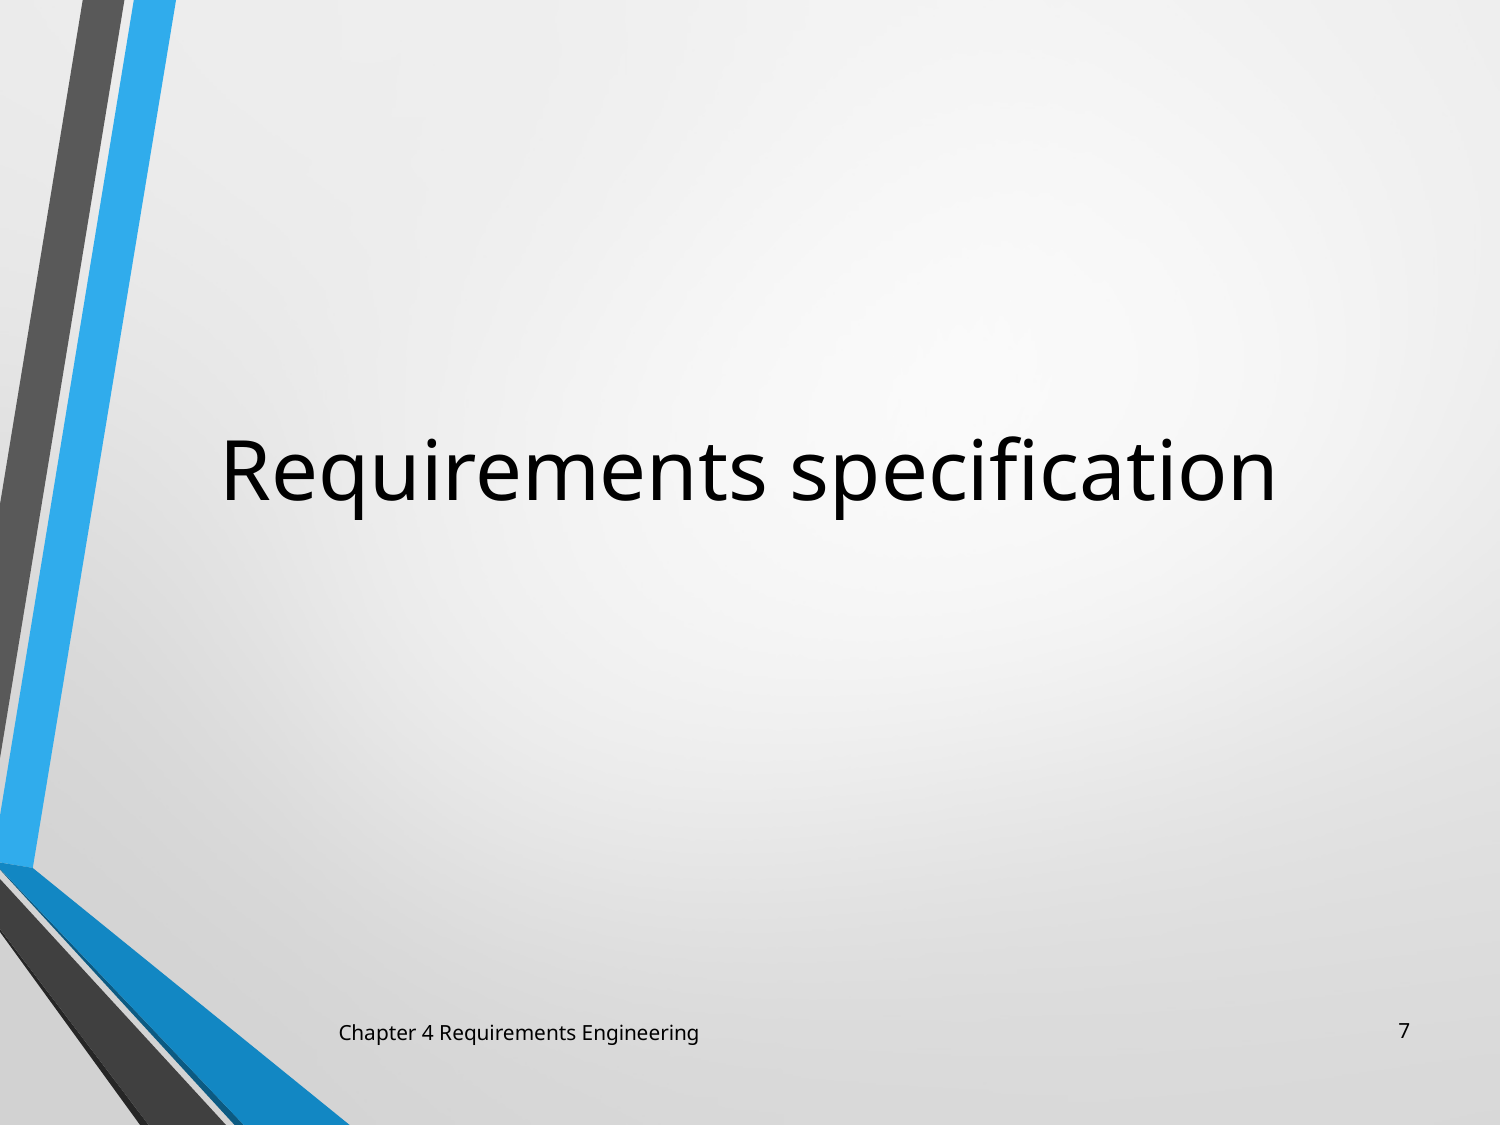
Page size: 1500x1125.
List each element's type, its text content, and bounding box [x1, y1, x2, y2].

footer Chapter 4 Requirements Engineering [323, 1001, 1196, 1062]
slide_number 7 [1354, 1001, 1425, 1062]
title Requirements specification [75, 373, 1425, 561]
